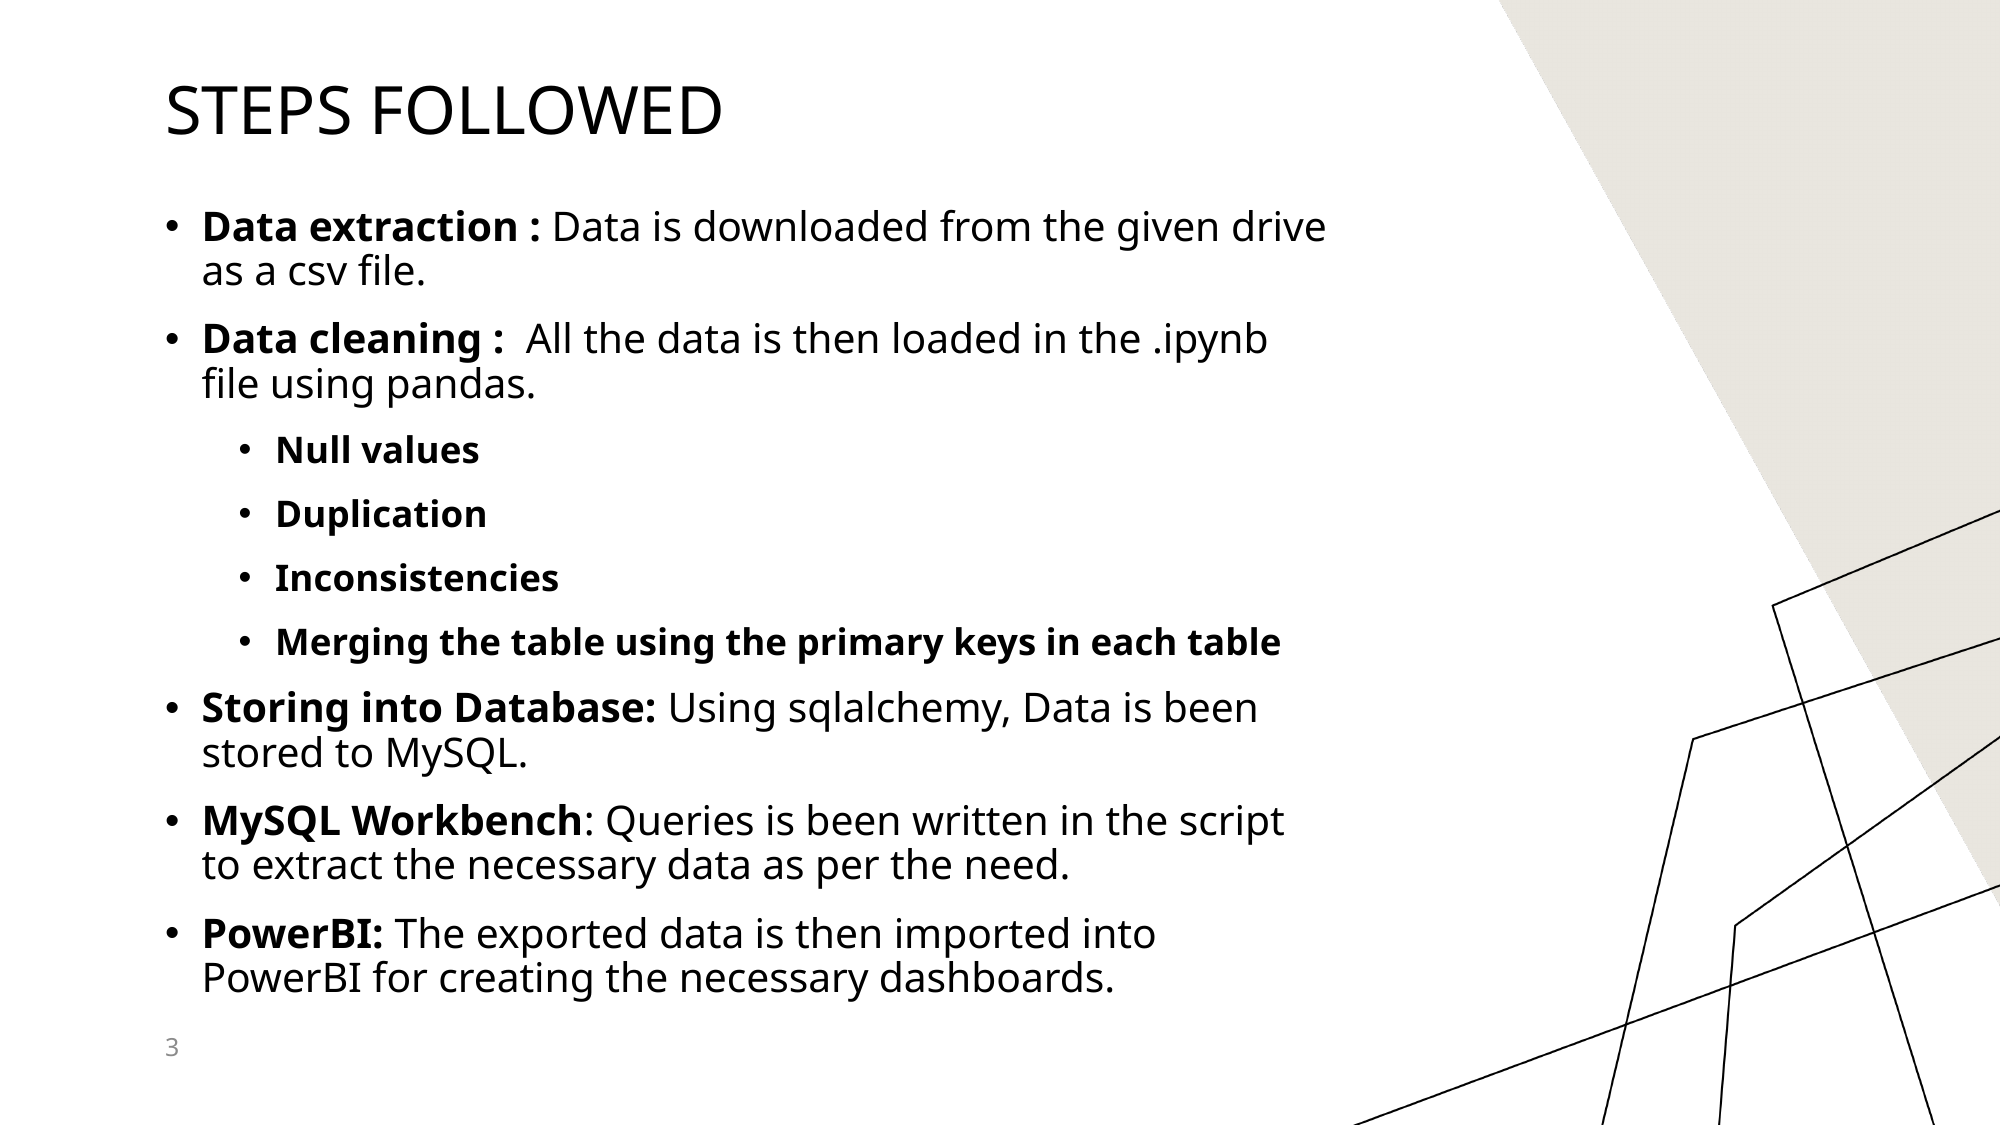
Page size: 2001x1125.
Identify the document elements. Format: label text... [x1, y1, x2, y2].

picture [1281, 0, 2000, 1125]
list Data extraction : Data is downloaded from the given drive as a csv file. Data cleaning : All the data is then loaded in the .ipynb file using pandas. Null values Duplication Inconsistencies Merging the table using the primary keys in each table Storing into Database: Using sqlalchemy, Data is been stored to MySQL. MySQL Workbench: Queries is been written in the script to extract the necessary data as per the need. PowerBI: The exported data is then imported into PowerBI for creating the necessary dashboards. [150, 198, 1344, 1012]
title Steps followed [150, 59, 1344, 167]
slide_number 3 [150, 1024, 254, 1074]
